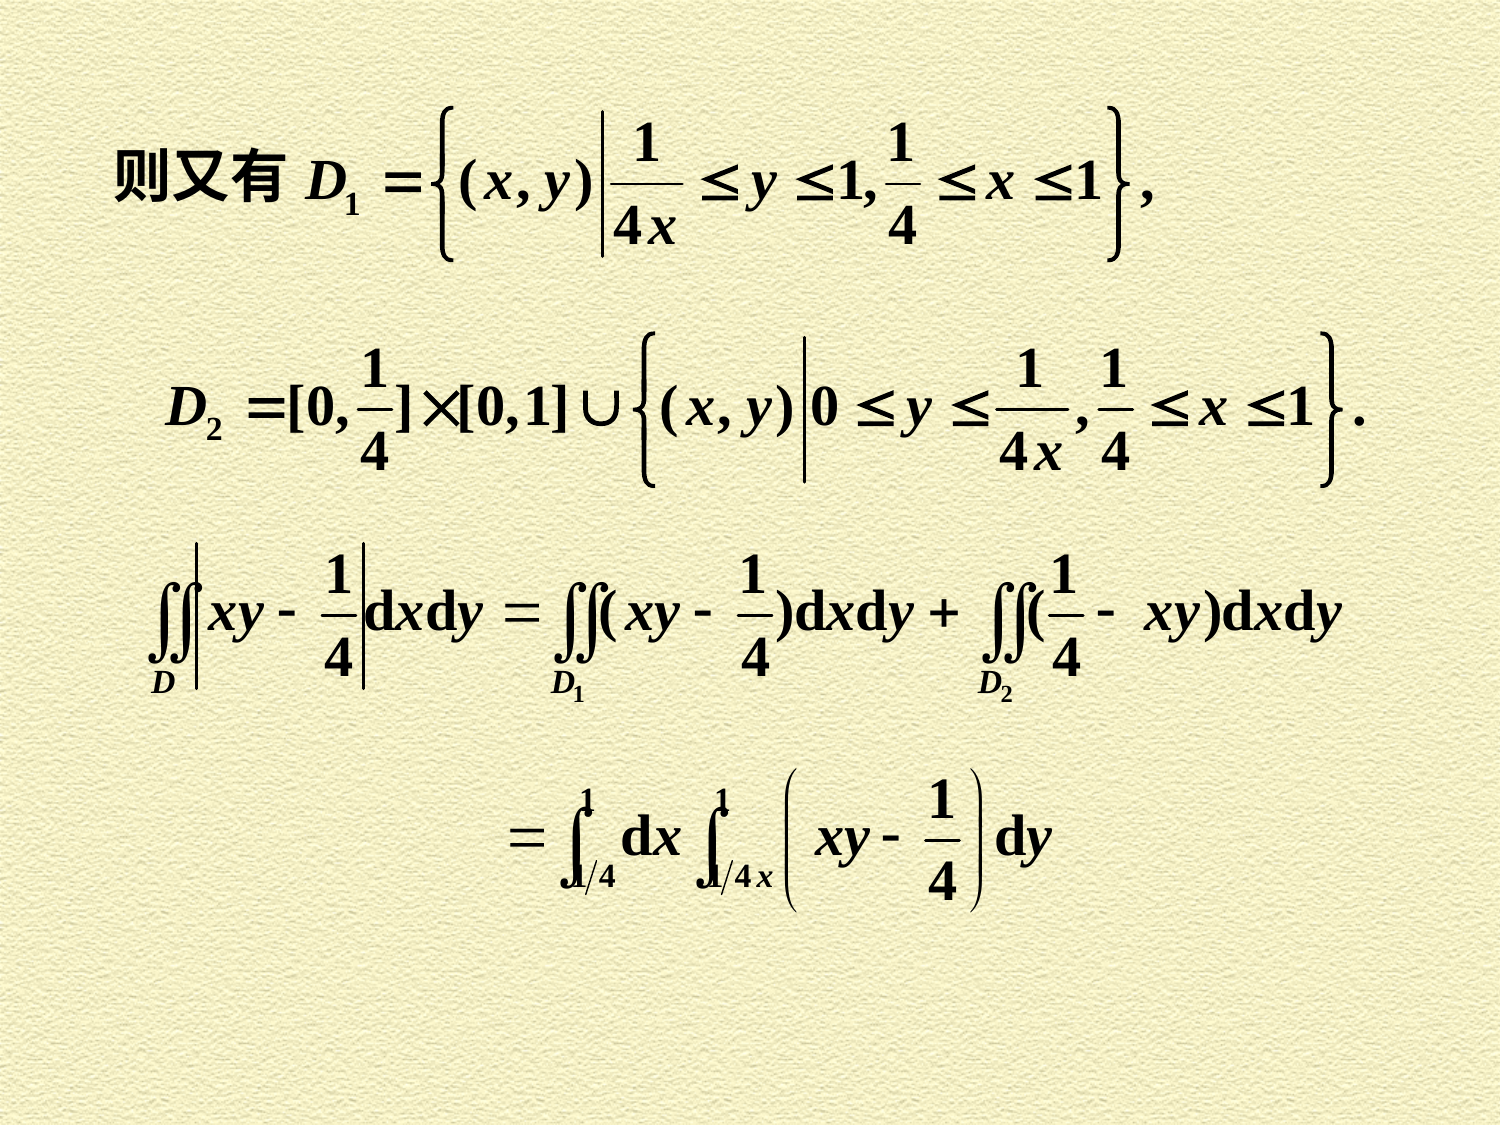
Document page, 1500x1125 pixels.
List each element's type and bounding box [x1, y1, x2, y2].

text_box [135, 538, 1349, 708]
text_box [159, 327, 1371, 492]
picture [0, 0, 1500, 1125]
text_box [96, 101, 1158, 266]
text_box [501, 763, 1058, 918]
